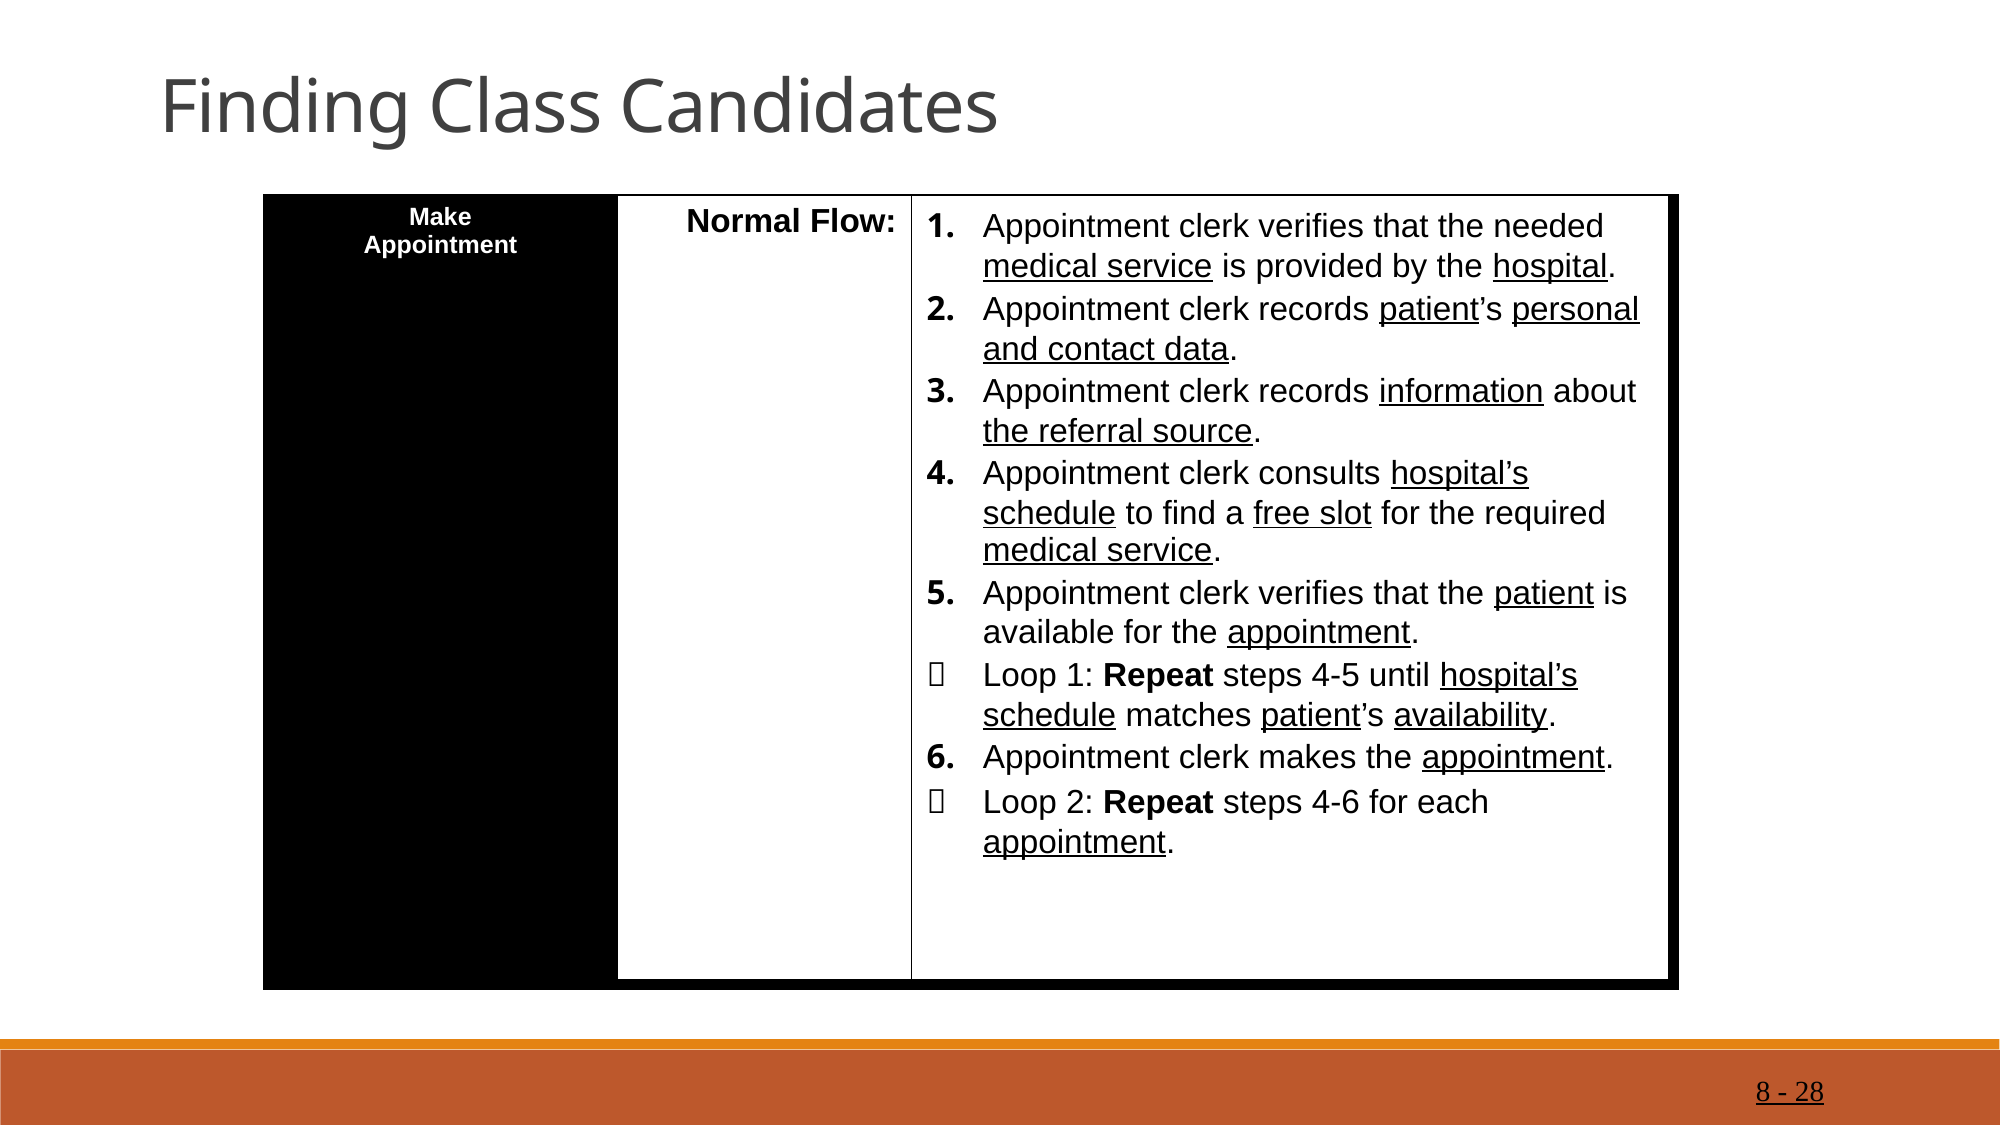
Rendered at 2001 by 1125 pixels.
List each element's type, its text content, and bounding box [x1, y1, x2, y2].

table_header Normal Flow: [618, 196, 911, 979]
title Finding Class Candidates [144, 54, 1795, 157]
slide_number 8 - 28 [1624, 1059, 1840, 1120]
table_header 1. Appointment clerk verifies that the needed medical service is provided by the hospital. 2. Appointment clerk records patient’s personal and contact data. 3. Appointment clerk records information about the referral source. 4. Appointment clerk consults hospital’s schedule to find a free slot for the required medical service. 5. Appointment clerk verifies that the patient is available for the appointment.  Loop 1: Repeat steps 4-5 until hospital’s schedule matches patient’s availability. 6. Appointment clerk makes the appointment.  Loop 2: Repeat steps 4-6 for each appointment. [912, 196, 1668, 979]
table_header Make Appointment [265, 196, 616, 979]
